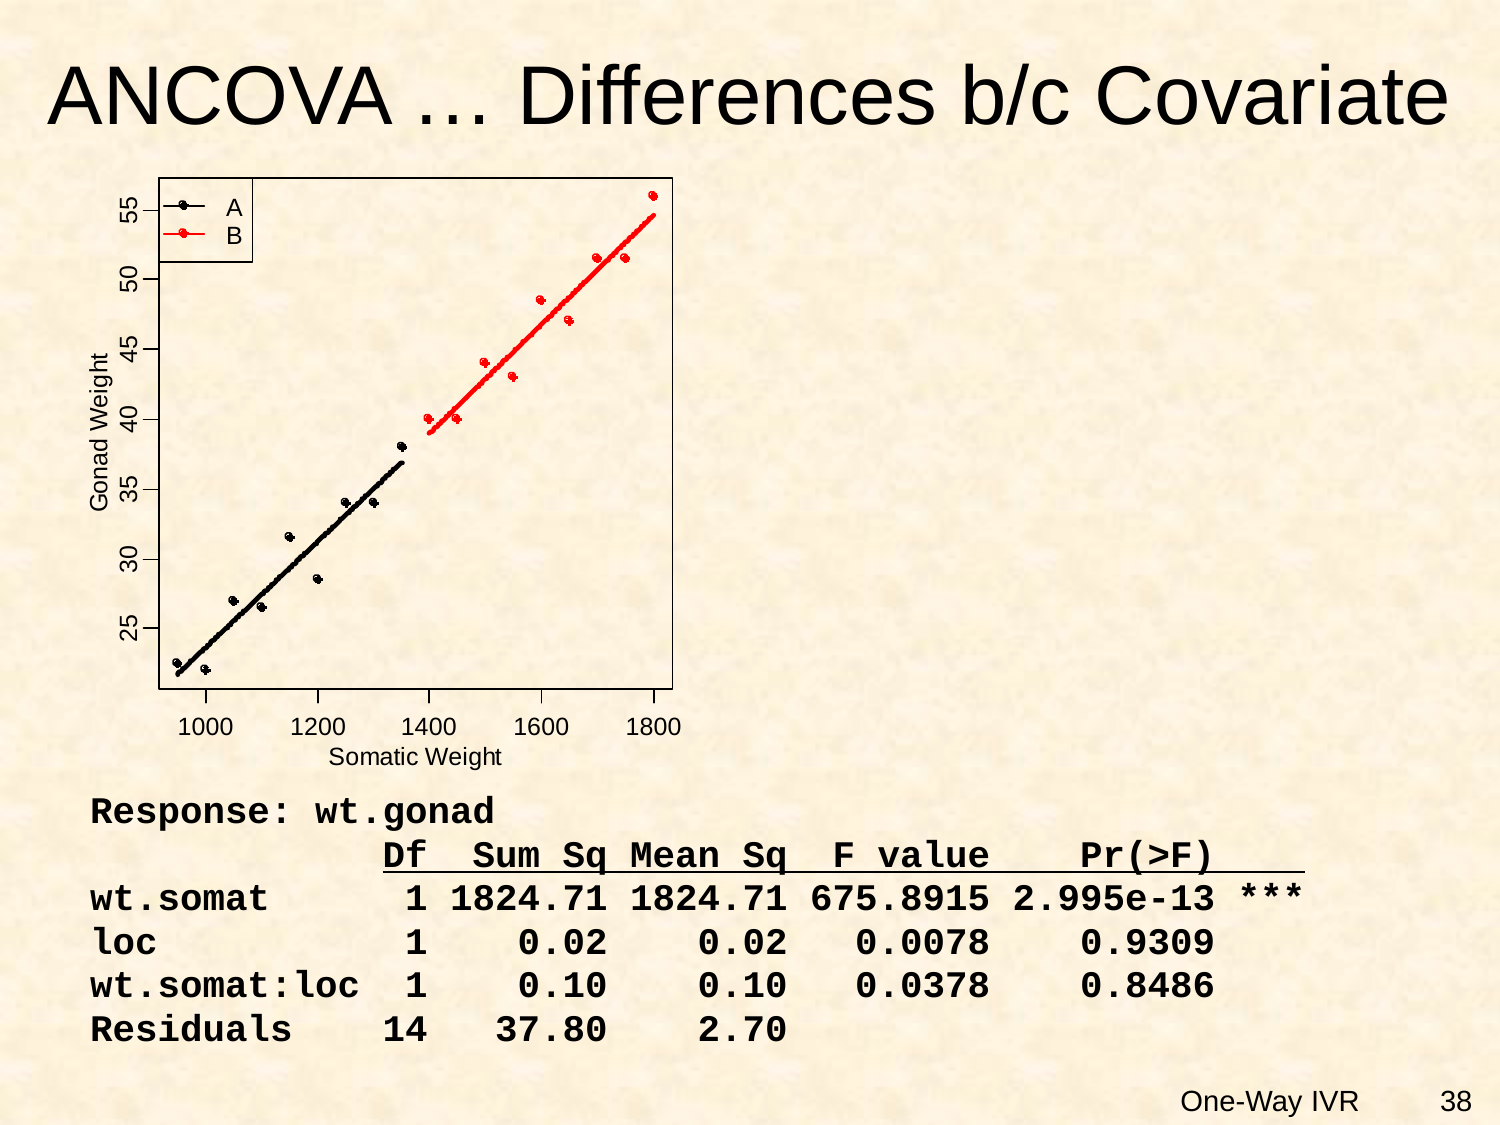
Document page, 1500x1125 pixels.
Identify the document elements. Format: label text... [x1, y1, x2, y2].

picture [74, 149, 701, 774]
title ANCOVA … Differences b/c Covariate [10, 19, 1490, 163]
slide_number 38 [1387, 1074, 1488, 1125]
list Response: wt.gonad Df Sum Sq Mean Sq F value Pr(>F) wt.somat 1 1824.71 1824.71 675.8915 2.995e-13 *** loc 1 0.02 0.02 0.0078 0.9309 wt.somat:loc 1 0.10 0.10 0.0378 0.8486 Residuals 14 37.80 2.70 [74, 787, 1426, 1063]
footer One-Way IVR [899, 1074, 1376, 1113]
